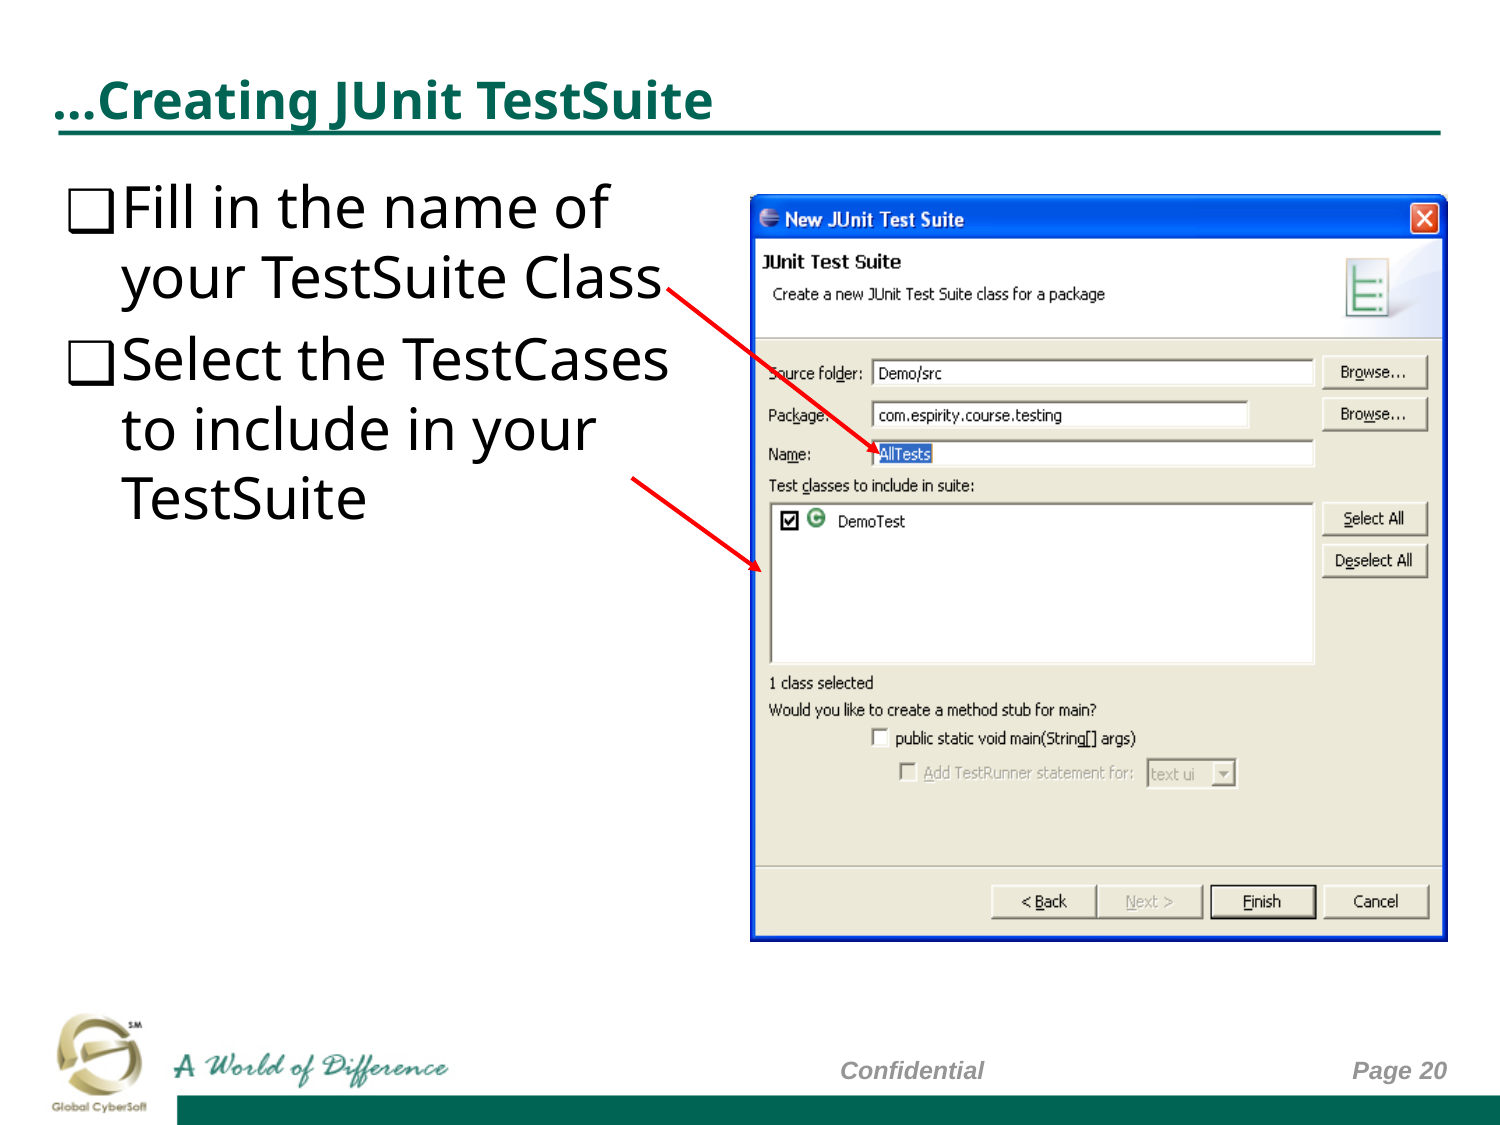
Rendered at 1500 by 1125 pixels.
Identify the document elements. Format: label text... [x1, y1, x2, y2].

text_box Confidential [675, 1046, 1150, 1125]
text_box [631, 477, 762, 573]
picture [0, 0, 1500, 1125]
title …Creating JUnit TestSuite [37, 37, 1463, 138]
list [749, 193, 1448, 942]
text_box Page ‹#› [1150, 1046, 1463, 1125]
text_box Fill in the name of your TestSuite Class Select the TestCases to include in your TestSuite [49, 162, 713, 951]
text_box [666, 288, 881, 455]
